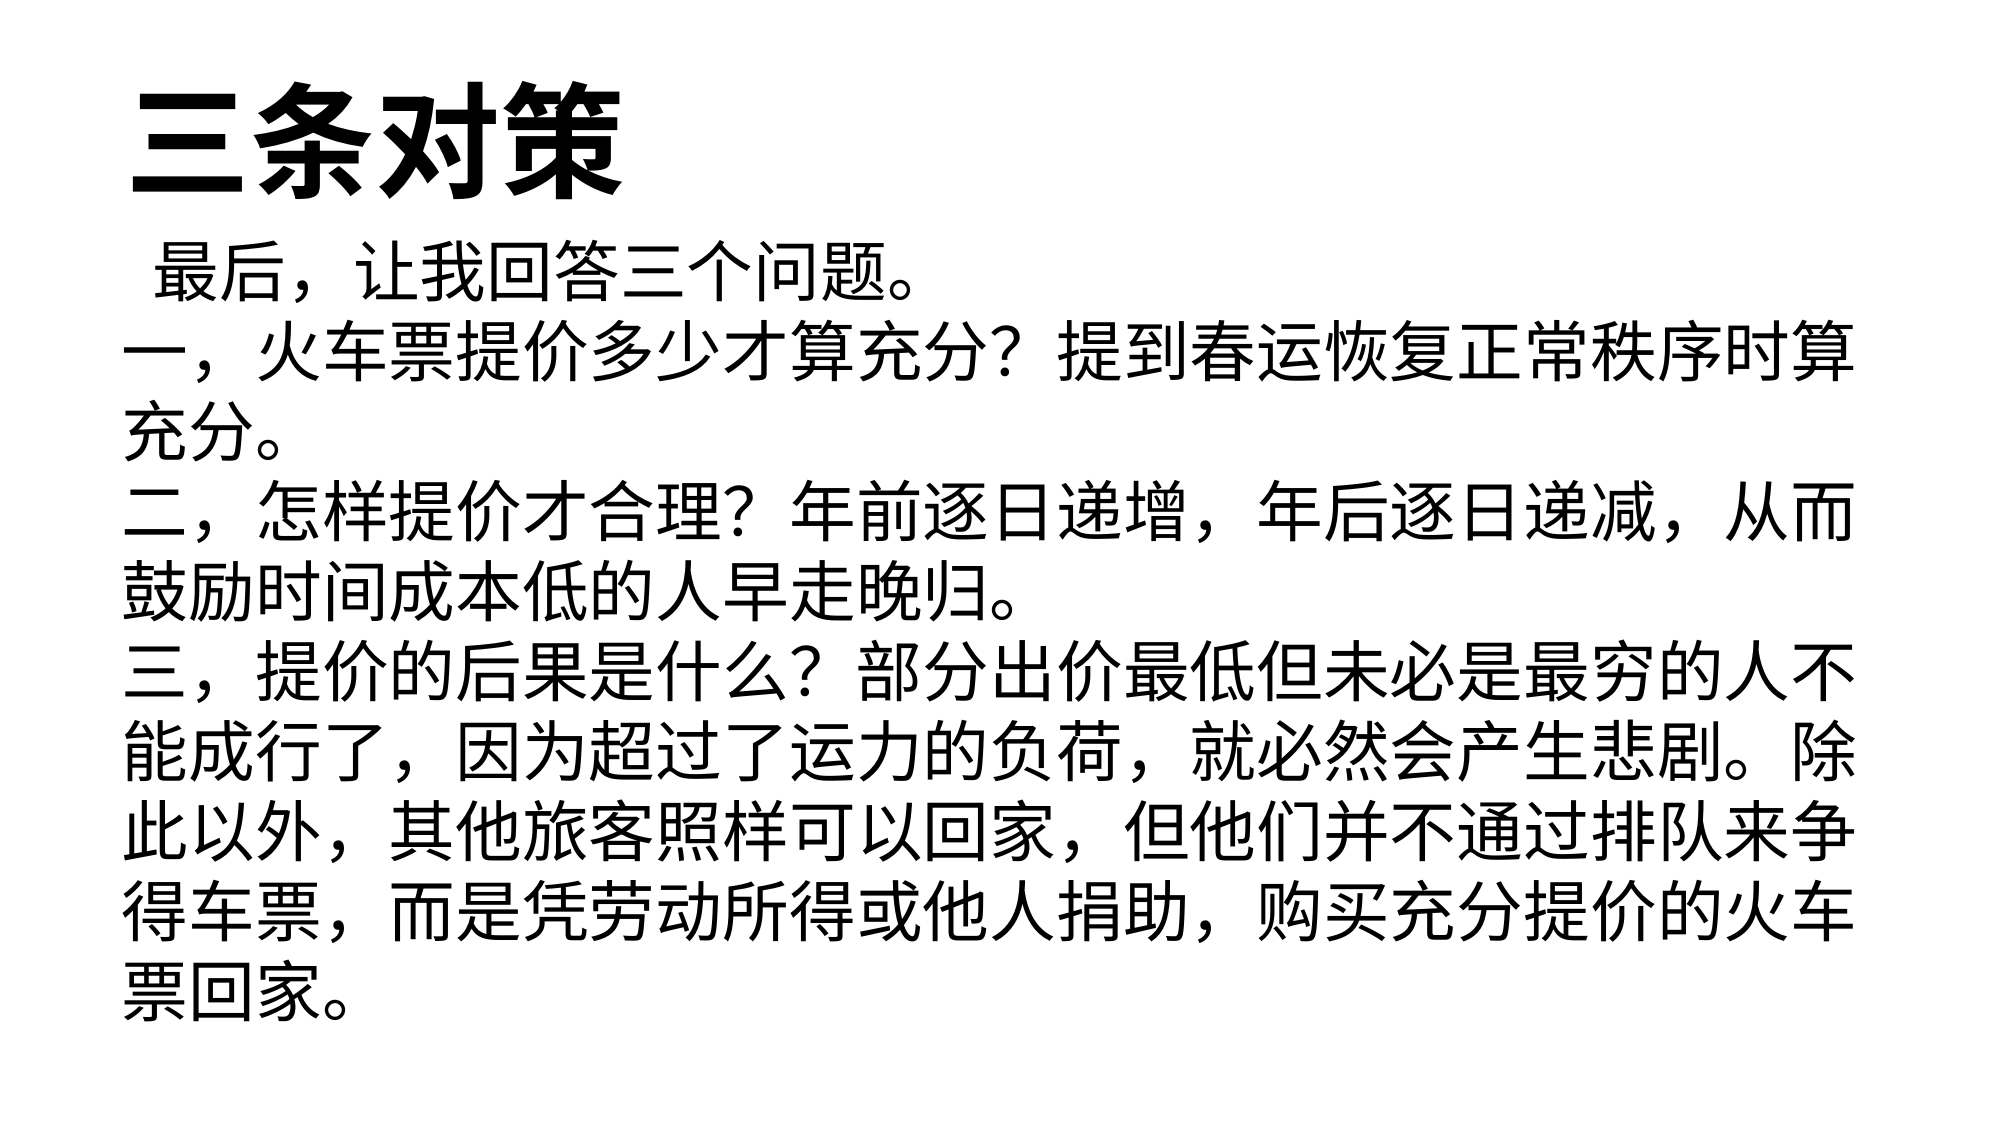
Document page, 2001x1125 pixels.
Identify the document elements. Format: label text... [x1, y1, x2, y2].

text_box 最后，让我回答三个问题。 一，火车票提价多少才算充分？提到春运恢复正常秩序时算充分。 二，怎样提价才合理？年前逐日递增，年后逐日递减，从而鼓励时间成本低的人早走晚归。 三，提价的后果是什么？部分出价最低但未必是最穷的人不能成行了，因为超过了运力的负荷，就必然会产生悲剧。除此以外，其他旅客照样可以回家，但他们并不通过排队来争得车票，而是凭劳动所得或他人捐助，购买充分提价的火车票回家。 [107, 222, 1890, 1038]
text_box 三条对策 [110, 56, 641, 221]
